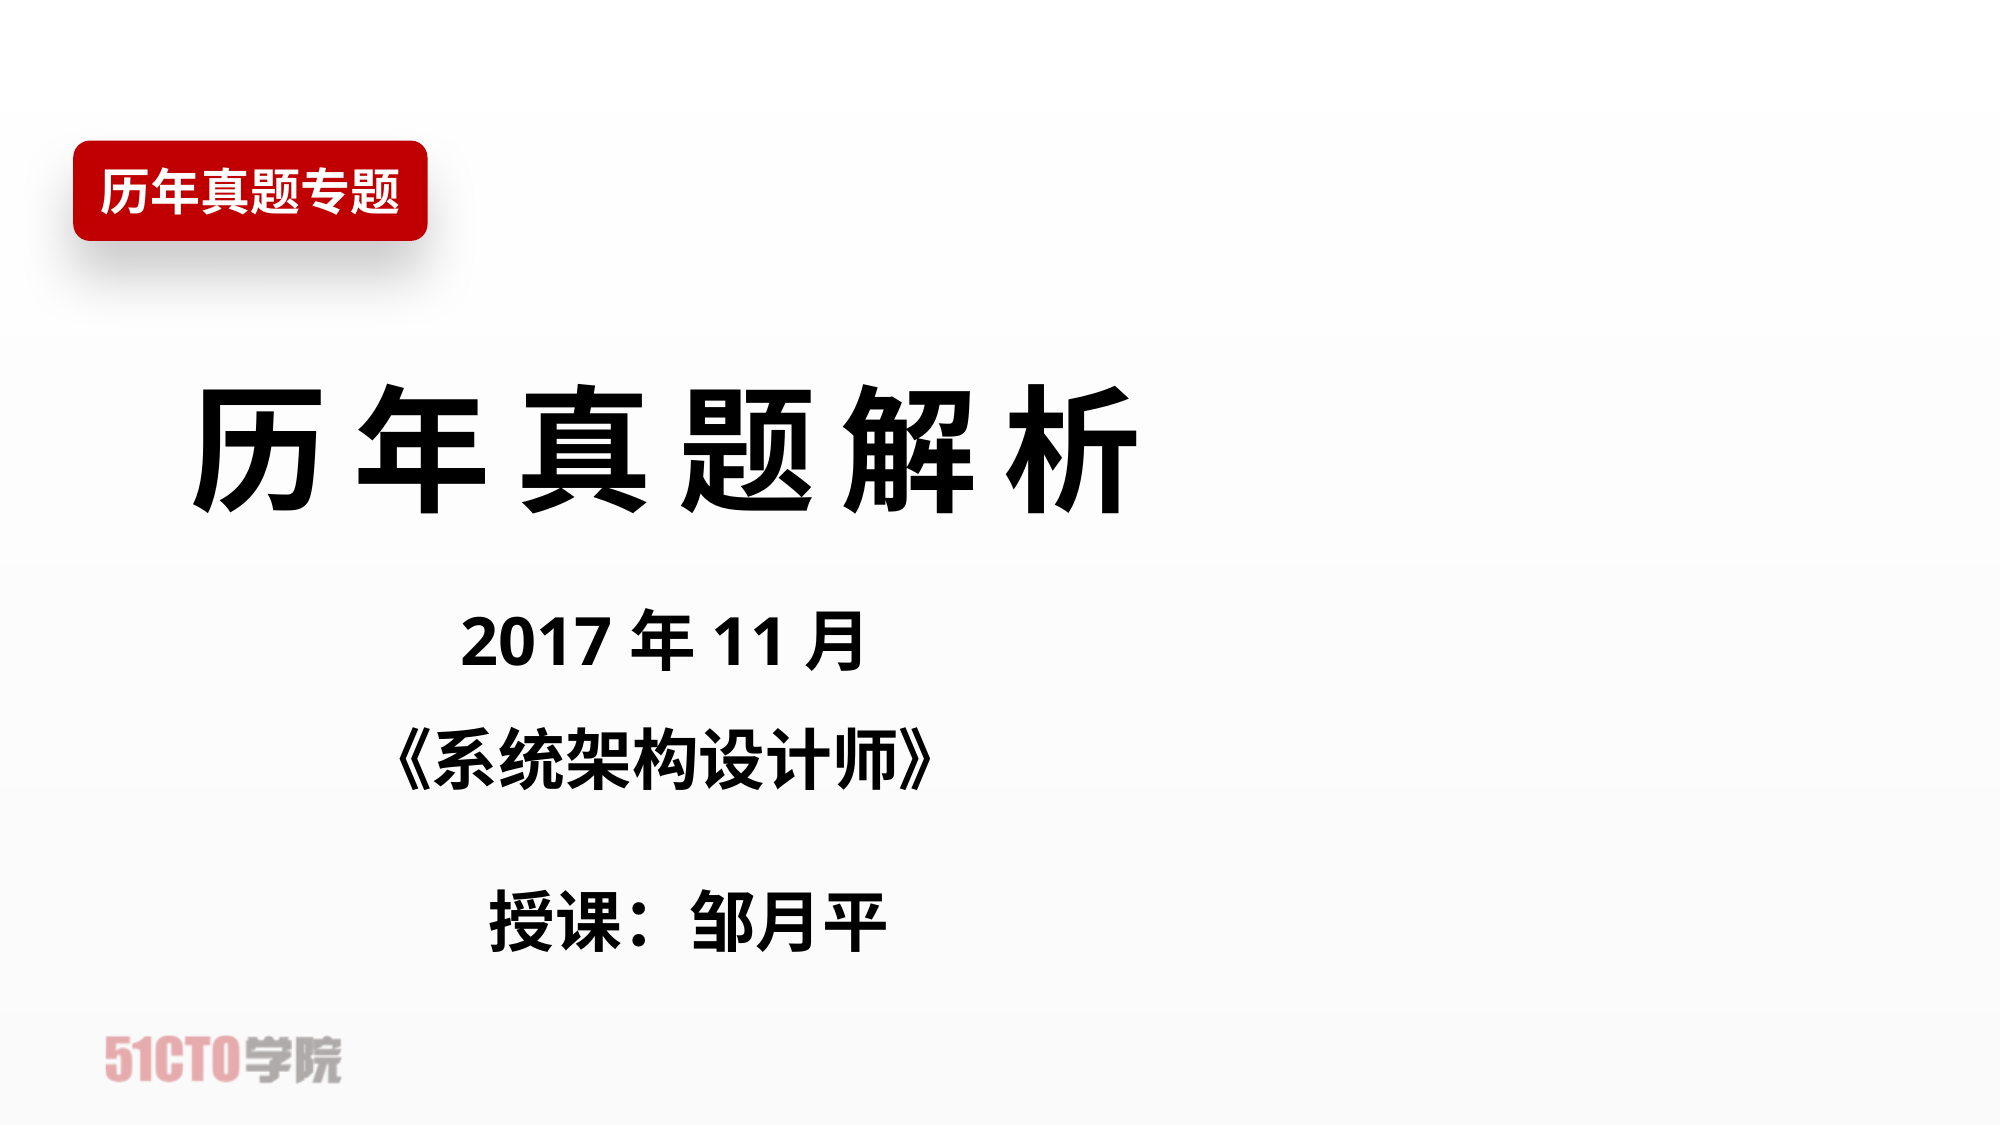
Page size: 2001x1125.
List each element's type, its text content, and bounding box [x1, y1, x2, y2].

picture [45, 1002, 377, 1107]
text_box 历年真题专题 [73, 140, 428, 241]
text_box 2017年11月 《系统架构设计师》 [350, 550, 981, 806]
text_box 授课：邹月平 [474, 872, 905, 967]
text_box 历 年 真 题 解 析 [73, 367, 1258, 545]
